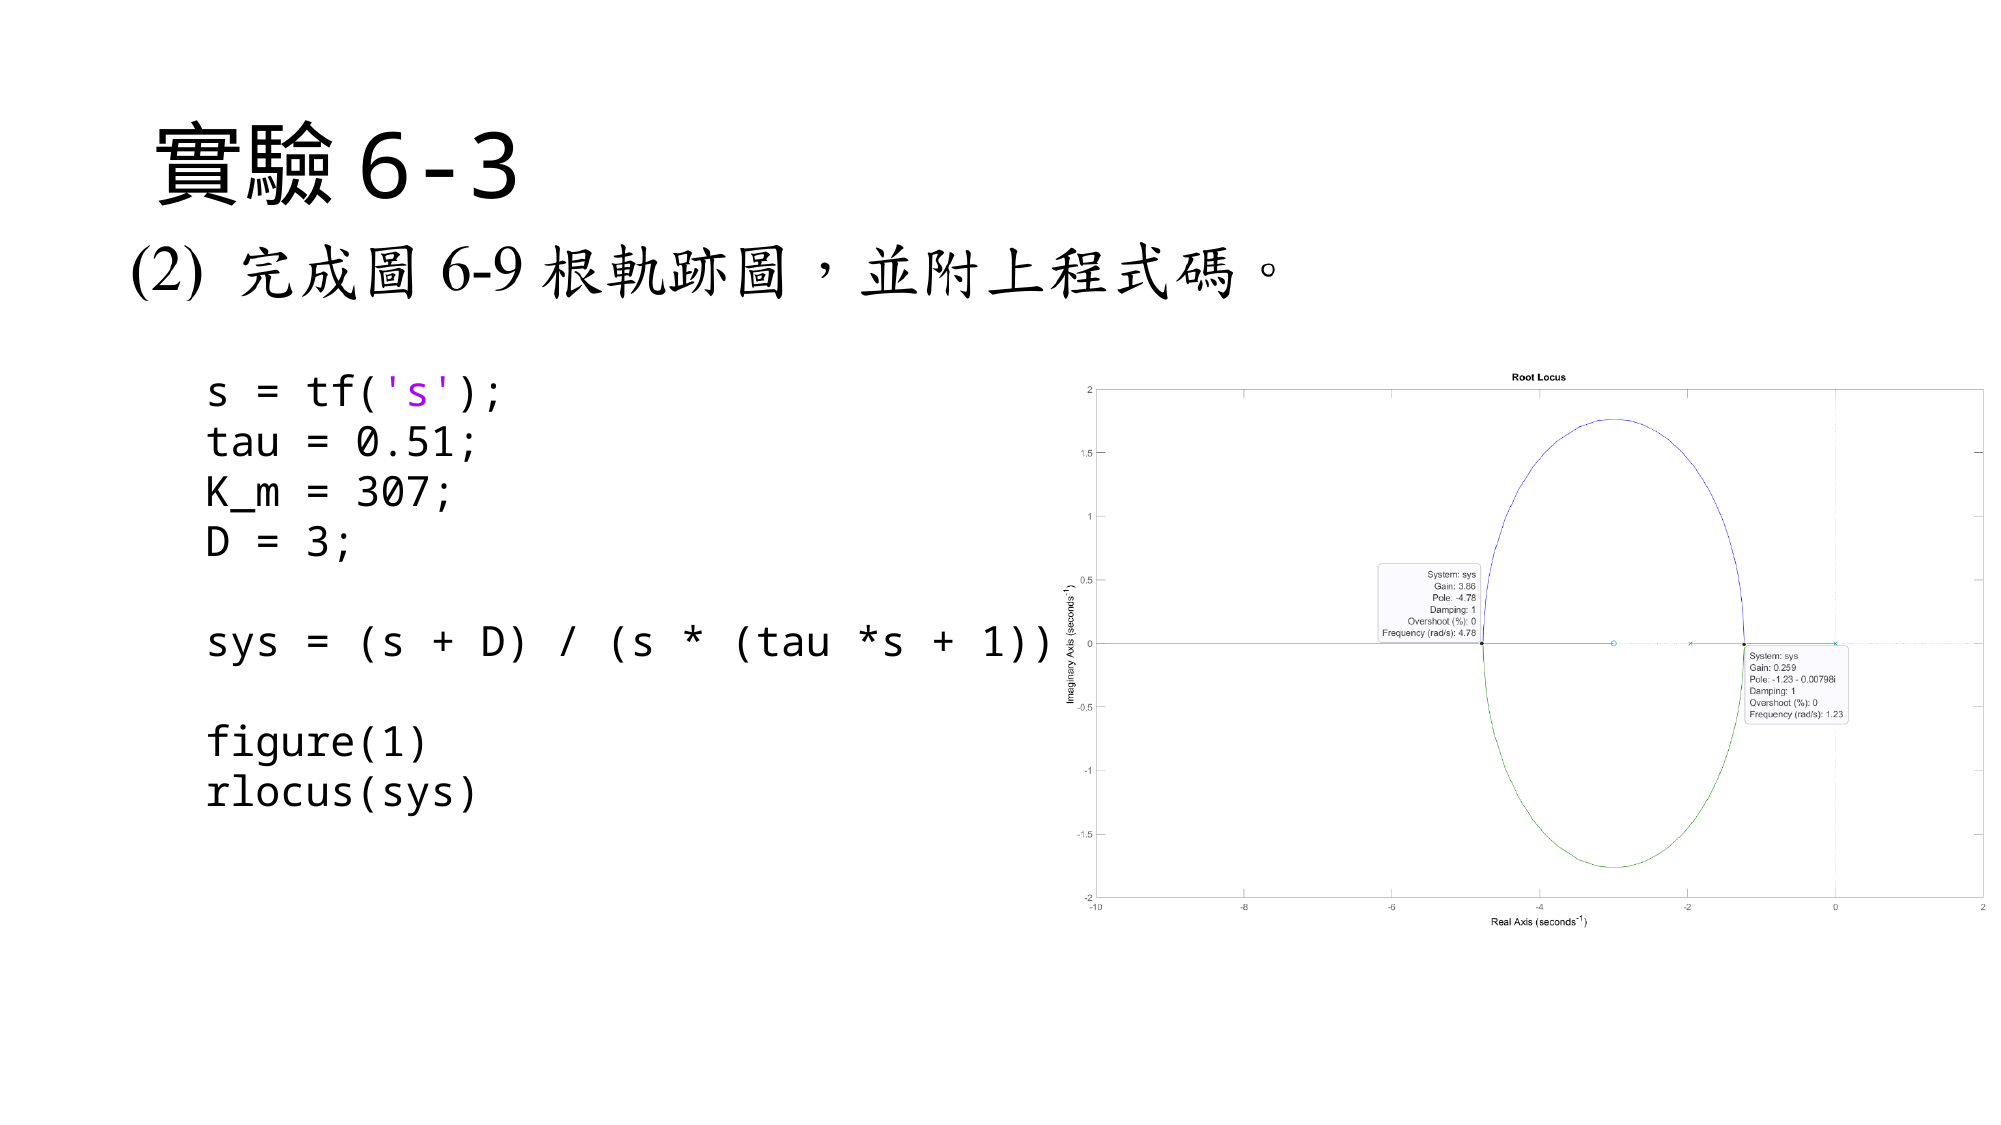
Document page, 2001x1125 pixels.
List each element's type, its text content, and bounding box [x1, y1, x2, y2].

title 實驗6-3 [137, 59, 1863, 278]
text_box s = tf('s'); tau = 0.51; K_m = 307; D = 3; sys = (s + D) / (s * (tau *s + 1)); figure(1) rlocus(sys) [190, 357, 1191, 922]
picture [1062, 372, 1986, 928]
picture [126, 228, 1294, 301]
